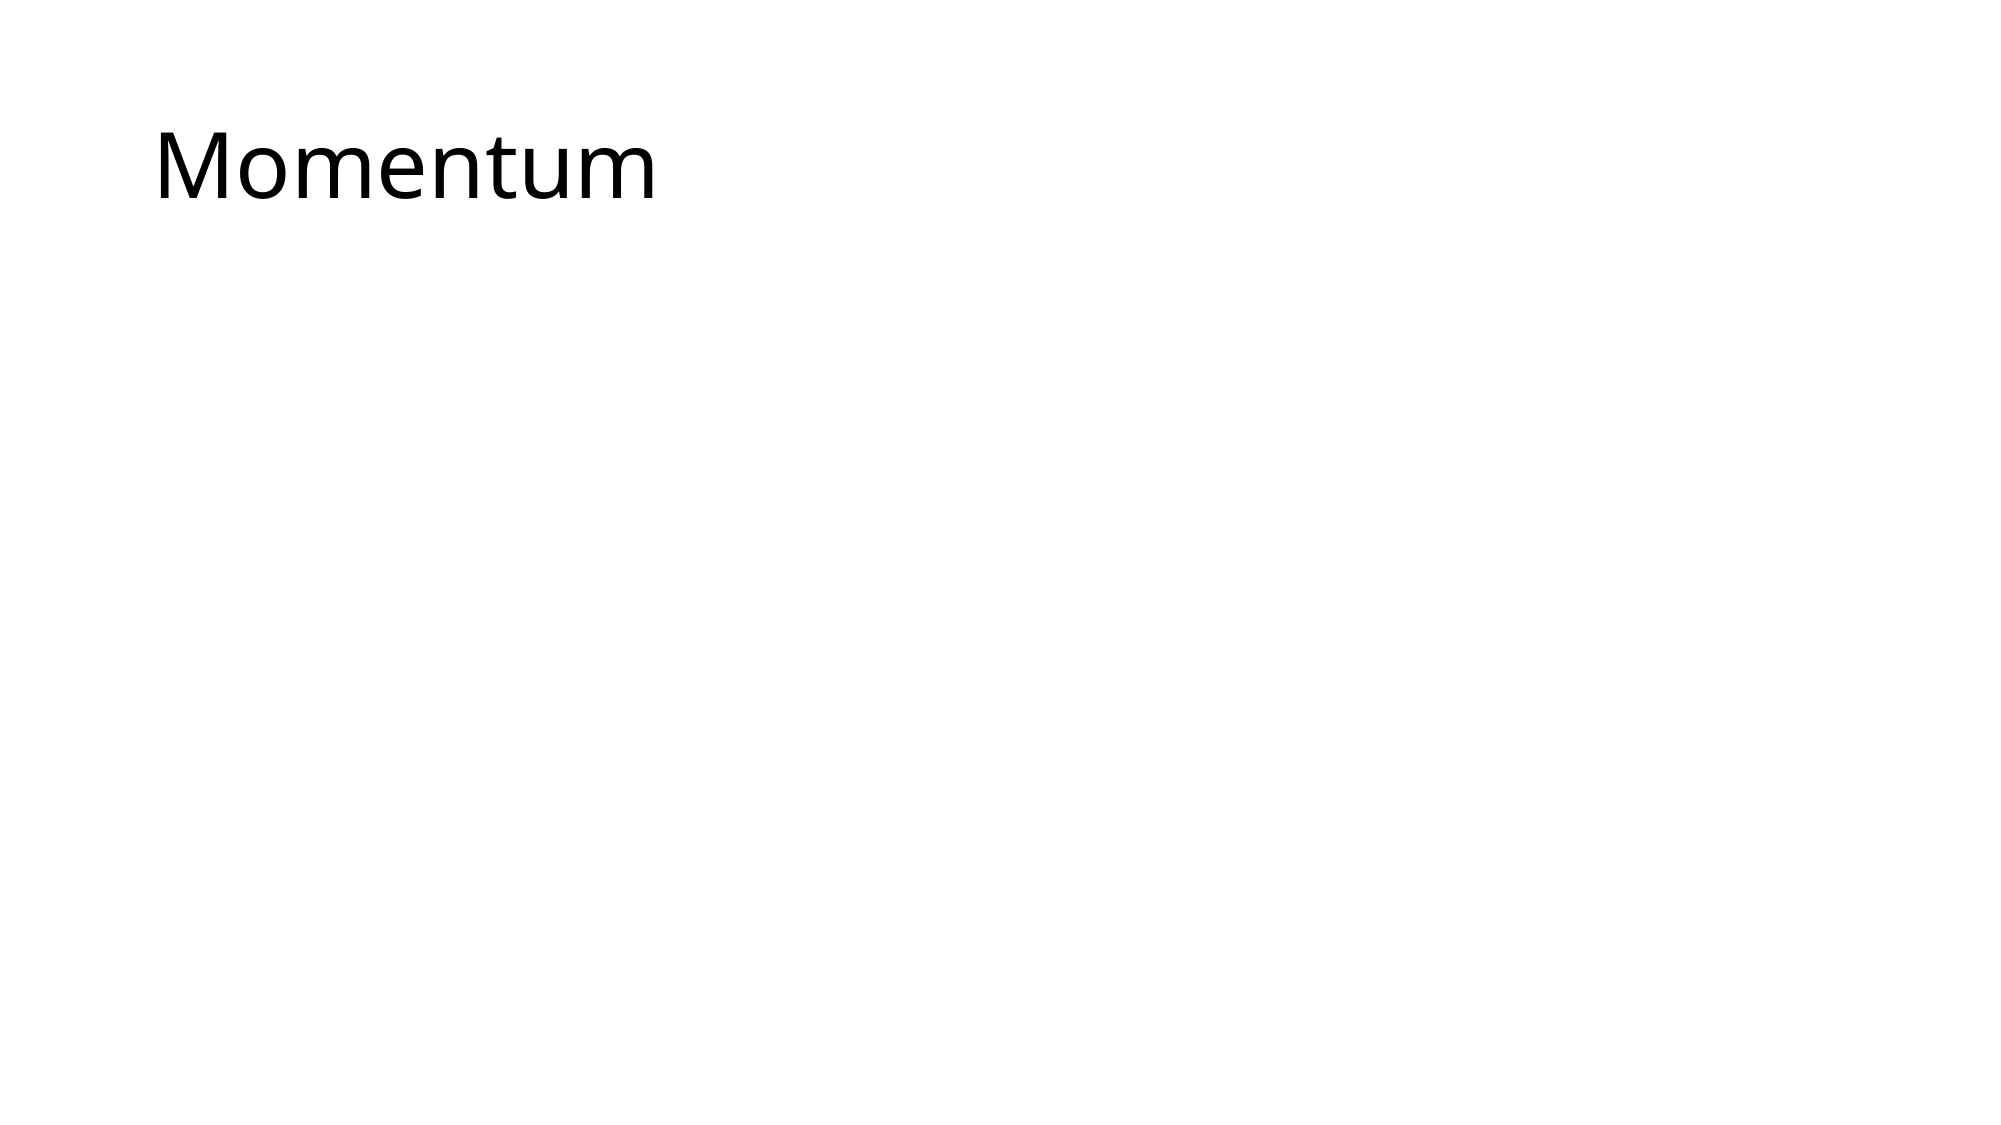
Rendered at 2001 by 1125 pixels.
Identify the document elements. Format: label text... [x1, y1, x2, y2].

title Momentum [137, 59, 1863, 278]
